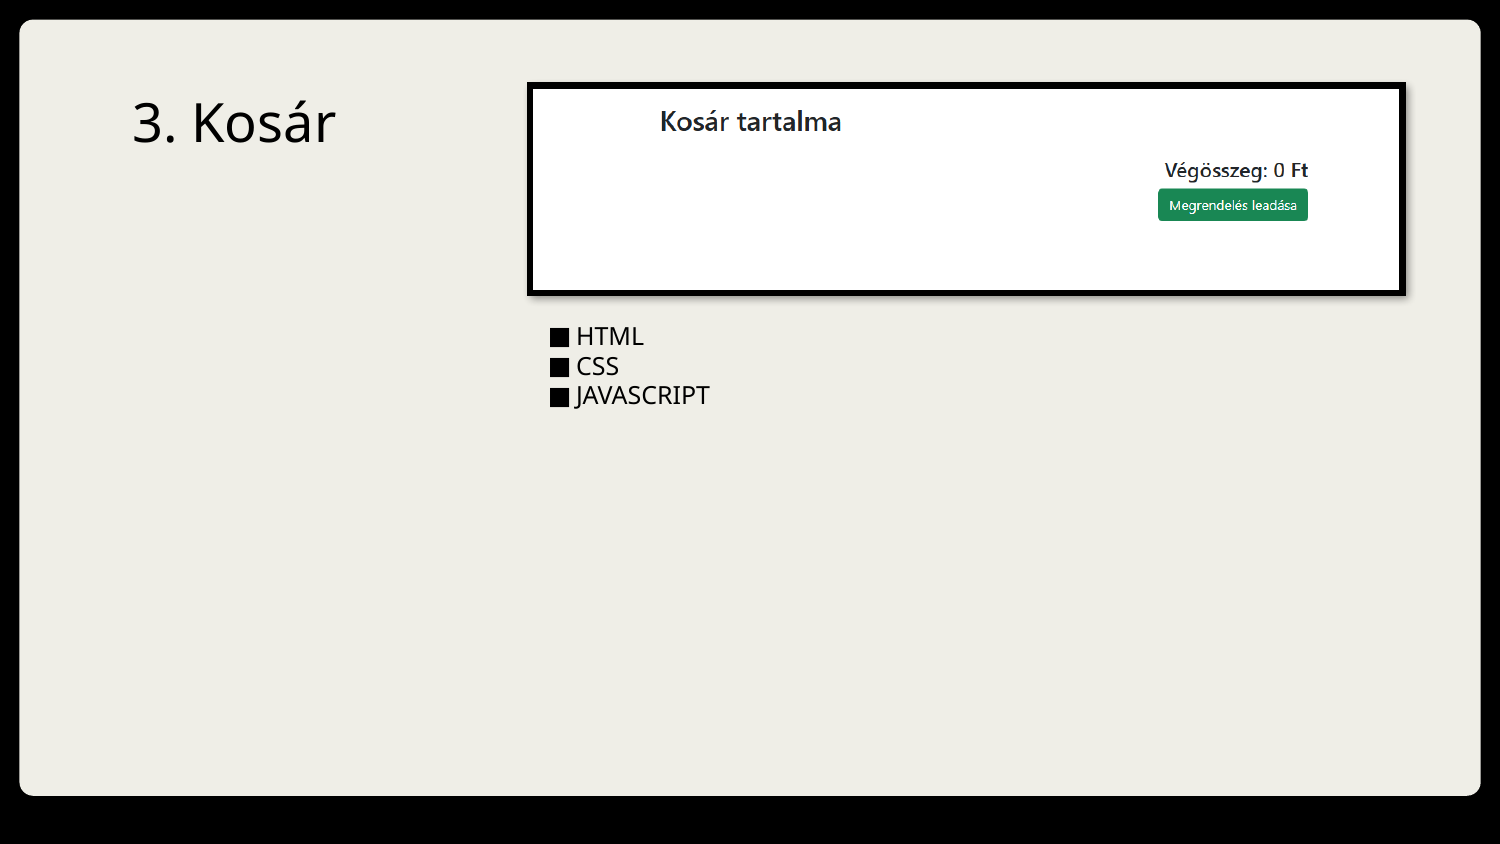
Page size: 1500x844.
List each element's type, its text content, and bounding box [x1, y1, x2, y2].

subtitle HTML CSS JAVASCRIPT [532, 305, 769, 360]
title 3. Kosár [116, 73, 721, 168]
picture [532, 88, 1400, 290]
